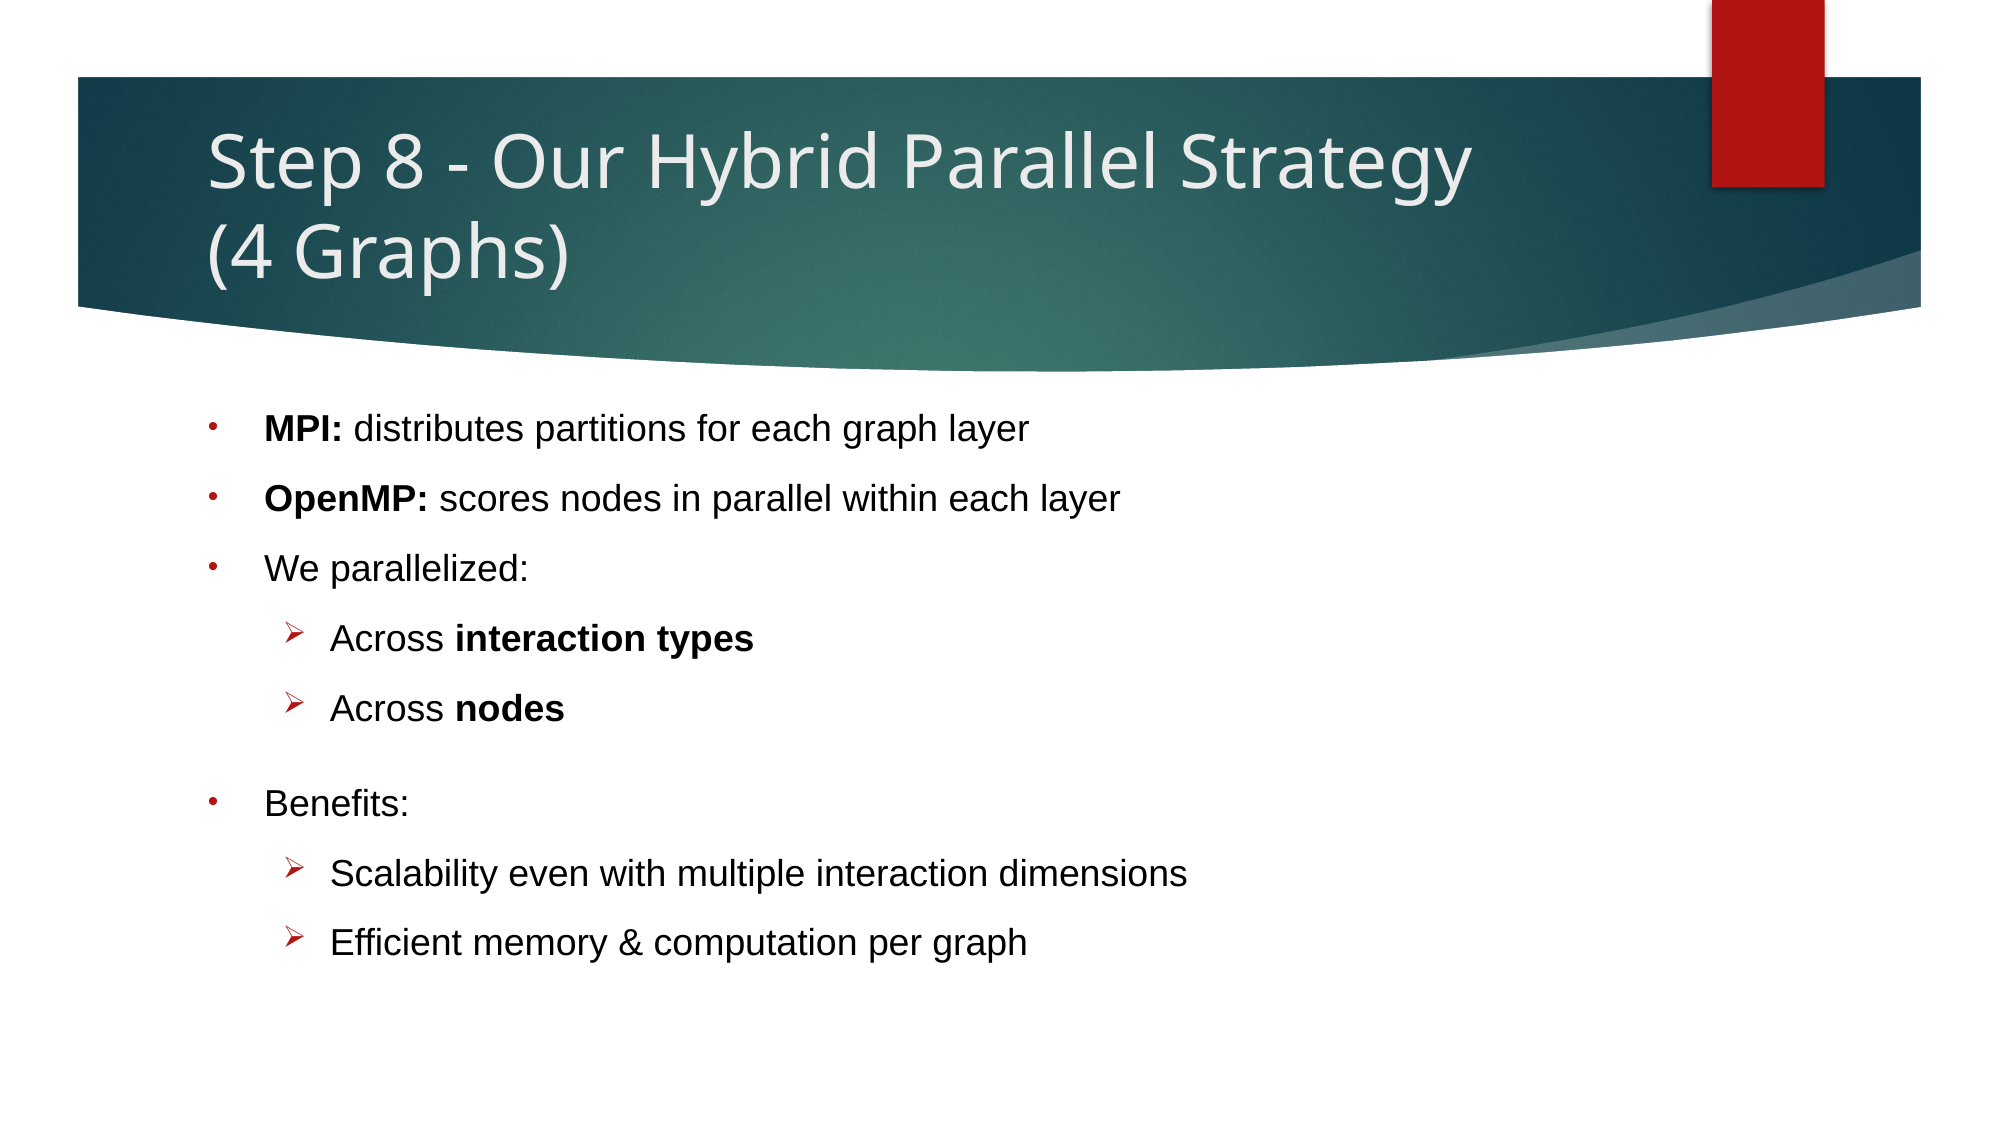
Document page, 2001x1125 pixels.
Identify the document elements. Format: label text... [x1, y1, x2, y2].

title Step 8 - Our Hybrid Parallel Strategy (4 Graphs) [192, 115, 1562, 292]
list MPI: distributes partitions for each graph layer OpenMP: scores nodes in parallel within each layer We parallelized: Across interaction types Across nodes Benefits: Scalability even with multiple interaction dimensions Efficient memory & computation per graph [192, 396, 1641, 1057]
